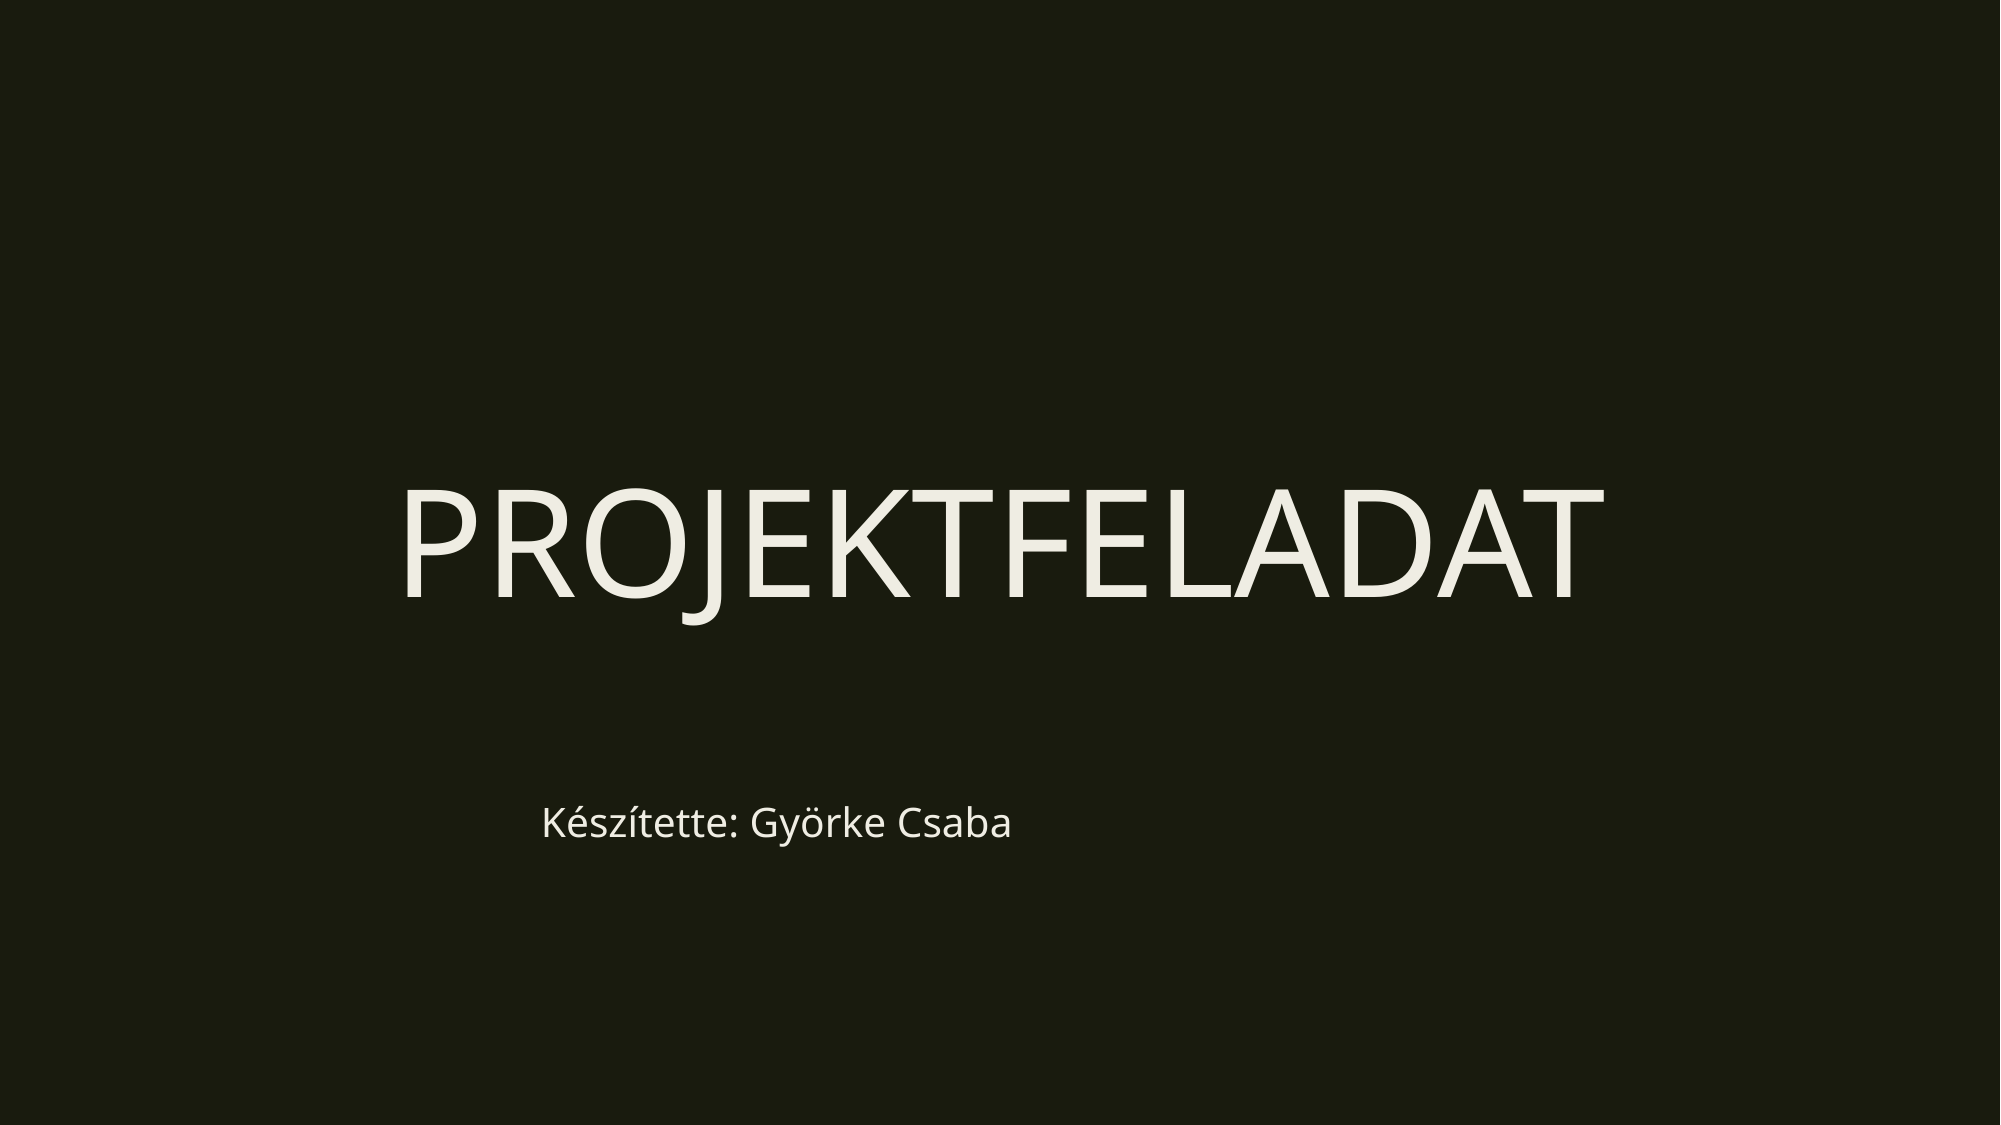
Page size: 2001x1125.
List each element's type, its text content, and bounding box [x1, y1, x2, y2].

subtitle Készítette: Györke Csaba [216, 783, 1338, 854]
title Projektfeladat [314, 293, 1686, 638]
